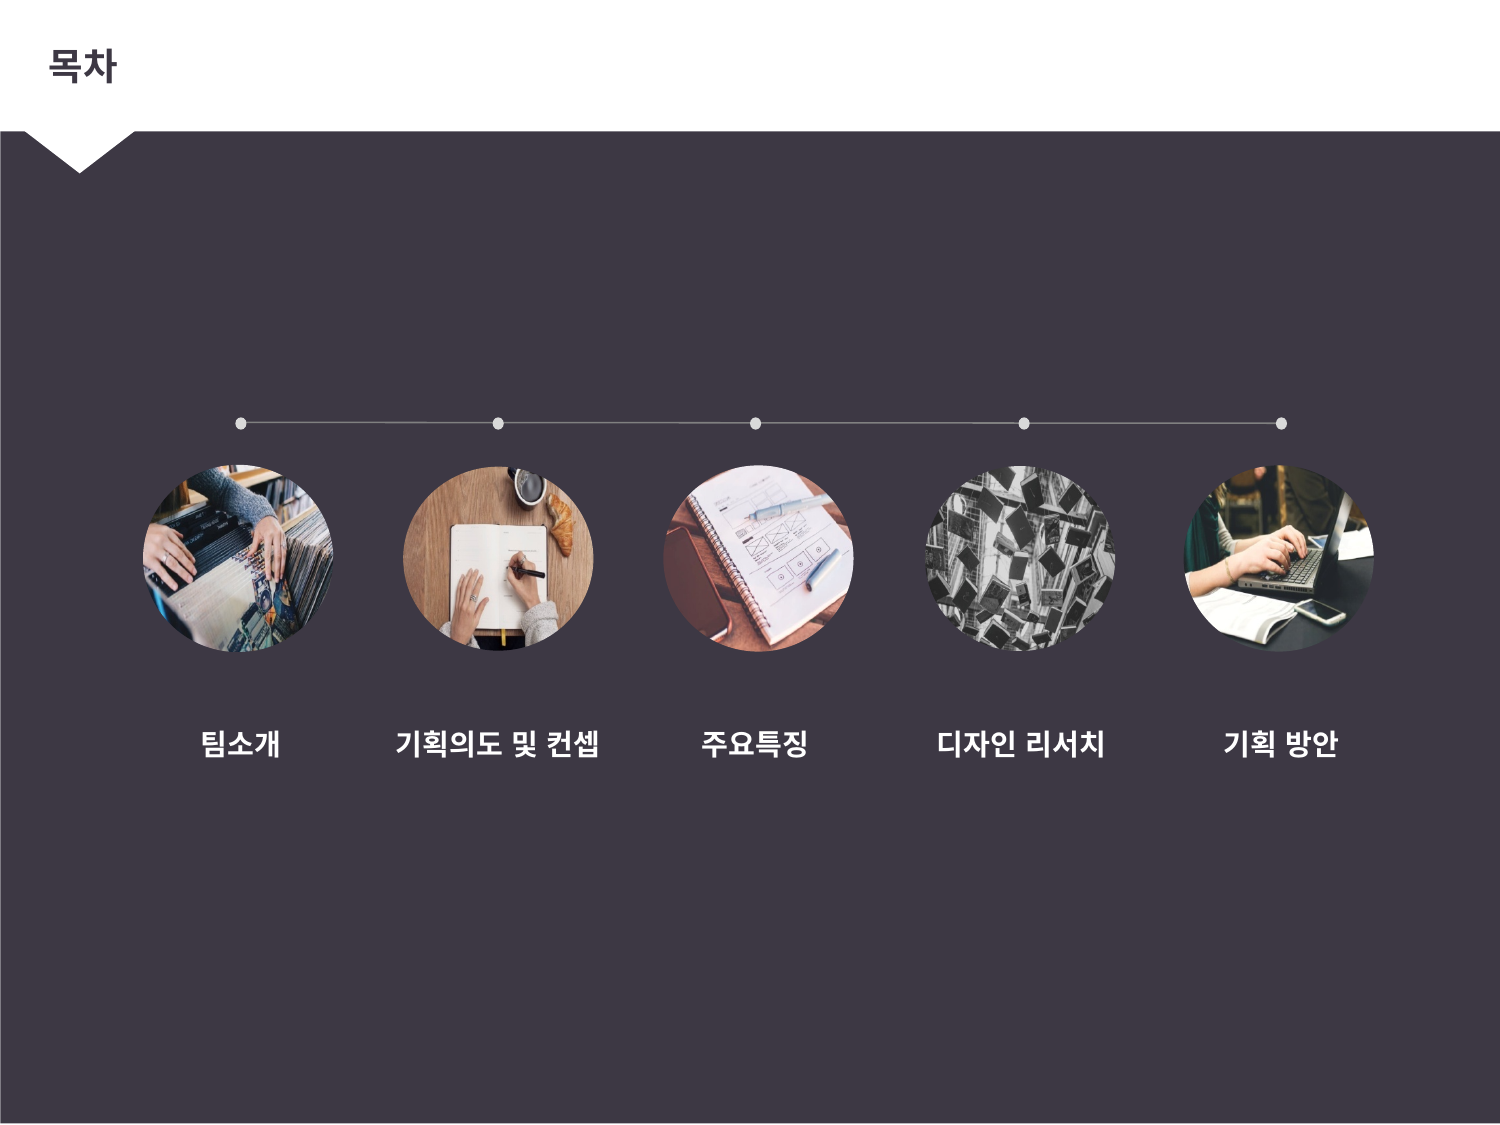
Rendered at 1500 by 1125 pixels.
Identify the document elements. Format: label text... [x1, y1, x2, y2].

text_box 아이디 [1273, 424, 1285, 429]
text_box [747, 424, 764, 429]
picture [924, 465, 1116, 652]
text_box 팀소개 [78, 700, 403, 821]
text_box 기획 방안 [1151, 700, 1412, 769]
text_box [491, 415, 506, 420]
text_box 직무 [1016, 424, 1032, 429]
picture [142, 464, 334, 653]
text_box 디자인 리서치 [891, 700, 1151, 769]
picture [1183, 465, 1375, 652]
text_box 주요특징 [649, 700, 862, 769]
picture [663, 465, 854, 652]
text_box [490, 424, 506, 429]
text_box [1274, 415, 1290, 429]
picture [402, 466, 594, 651]
title 목차 [33, 19, 1483, 113]
text_box [233, 415, 248, 432]
text_box [748, 415, 763, 420]
text_box [1017, 415, 1031, 420]
text_box 기획의도 및 컨셉 [305, 700, 649, 769]
